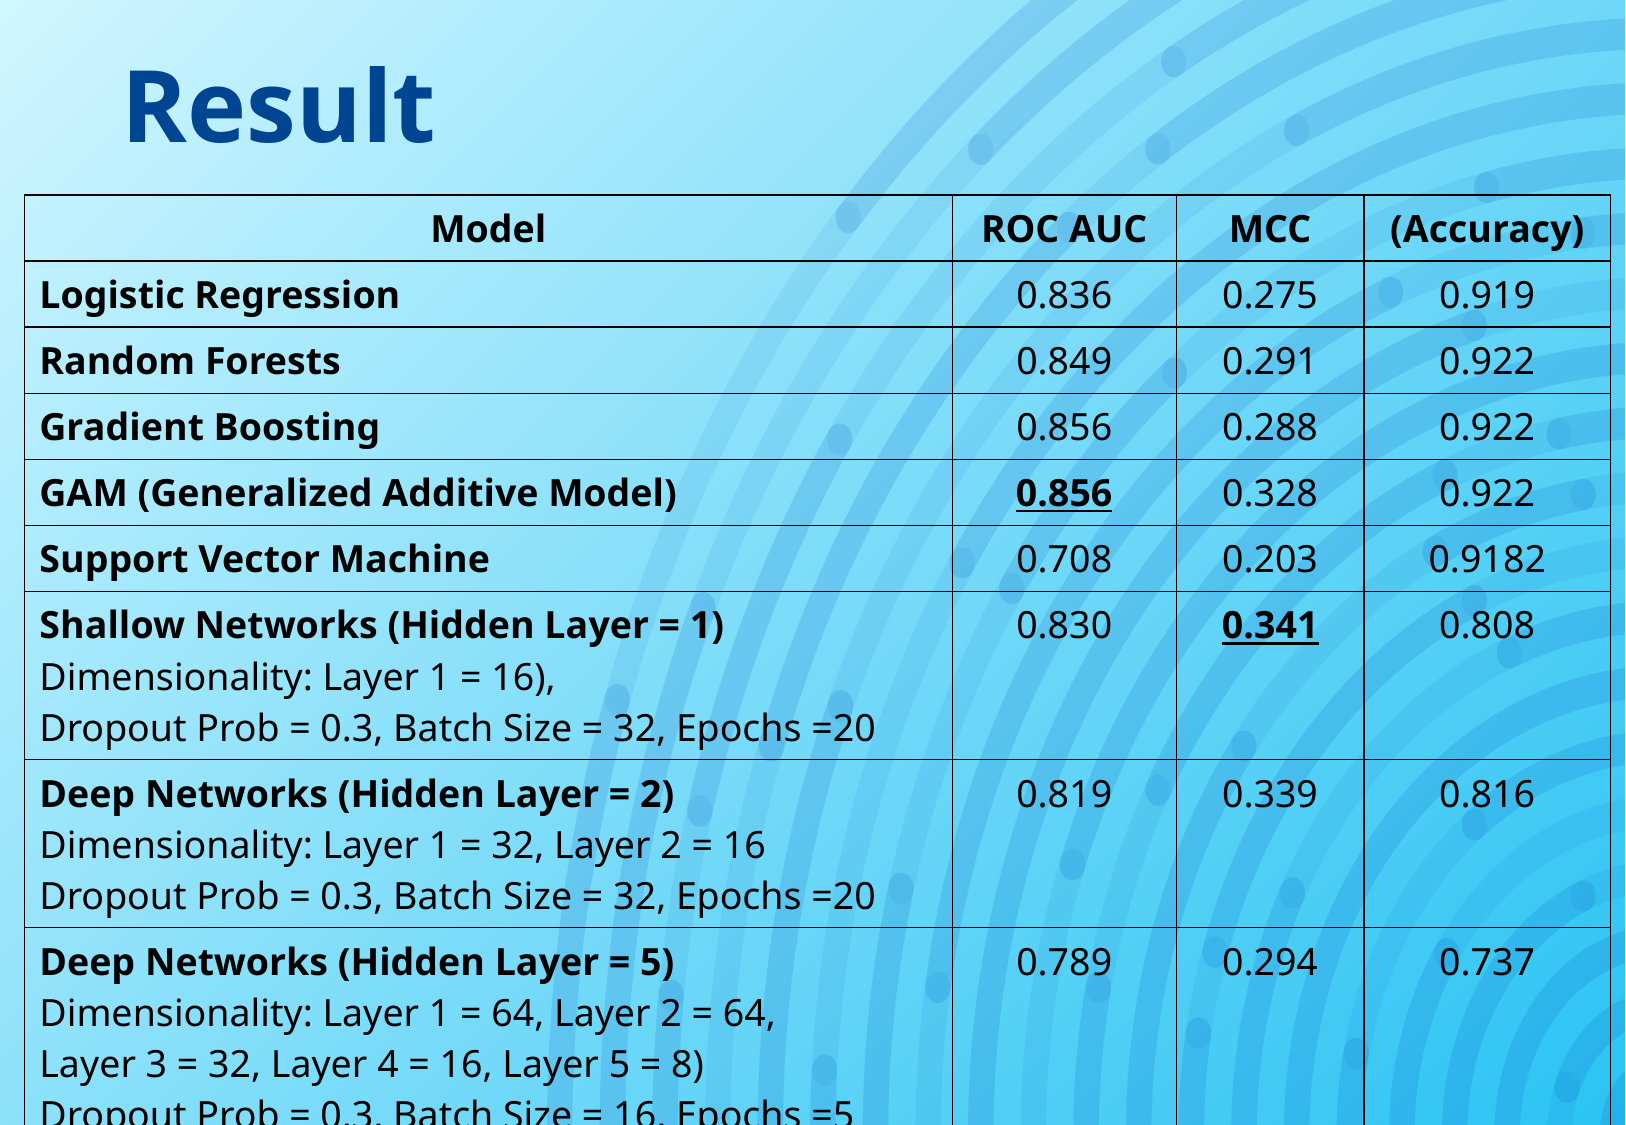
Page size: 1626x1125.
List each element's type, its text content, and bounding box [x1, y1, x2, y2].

table_header Model [25, 196, 952, 260]
table_cell Gradient Boosting [25, 394, 952, 459]
table_cell 0.849 [953, 328, 1176, 393]
table_cell 0.819 [953, 760, 1176, 927]
table_cell 0.341 [1177, 592, 1363, 759]
table_cell Deep Networks (Hidden Layer = 2) Dimensionality: Layer 1 = 32, Layer 2 = 16 Dropout Prob = 0.3, Batch Size = 32, Epochs =20 [25, 760, 952, 927]
table_cell 0.708 [953, 526, 1176, 591]
table_cell 0.856 [953, 394, 1176, 459]
table_cell 0.294 [1177, 928, 1363, 1125]
table_cell Shallow Networks (Hidden Layer = 1) Dimensionality: Layer 1 = 16), Dropout Prob = 0.3, Batch Size = 32, Epochs =20 [25, 592, 952, 759]
table_cell 0.836 [953, 262, 1176, 326]
table_header (Accuracy) [1365, 196, 1610, 260]
table_cell Logistic Regression [25, 262, 952, 326]
table_cell 0.922 [1365, 328, 1610, 393]
table_cell 0.922 [1365, 460, 1610, 525]
table_cell 0.9182 [1365, 526, 1610, 591]
table_cell 0.737 [1365, 928, 1610, 1125]
table_cell 0.328 [1177, 460, 1363, 525]
table_cell 0.275 [1177, 262, 1363, 326]
title Result [121, 32, 1504, 164]
table_cell GAM (Generalized Additive Model) [25, 460, 952, 525]
table_cell Deep Networks (Hidden Layer = 5) Dimensionality: Layer 1 = 64, Layer 2 = 64, Layer 3 = 32, Layer 4 = 16, Layer 5 = 8) Dropout Prob = 0.3, Batch Size = 16, Epochs =5 [25, 928, 952, 1125]
table_header MCC [1177, 196, 1363, 260]
table_cell 0.288 [1177, 394, 1363, 459]
table_cell 0.922 [1365, 394, 1610, 459]
table_cell 0.919 [1365, 262, 1610, 326]
table_cell Support Vector Machine [25, 526, 952, 591]
table_header ROC AUC [953, 196, 1176, 260]
table_cell 0.856 [953, 460, 1176, 525]
table_cell 0.808 [1365, 592, 1610, 759]
table_cell Random Forests [25, 328, 952, 393]
table_cell 0.816 [1365, 760, 1610, 927]
table_cell 0.339 [1177, 760, 1363, 927]
table_cell 0.789 [953, 928, 1176, 1125]
table_cell 0.291 [1177, 328, 1363, 393]
table_cell 0.830 [953, 592, 1176, 759]
table_cell 0.203 [1177, 526, 1363, 591]
